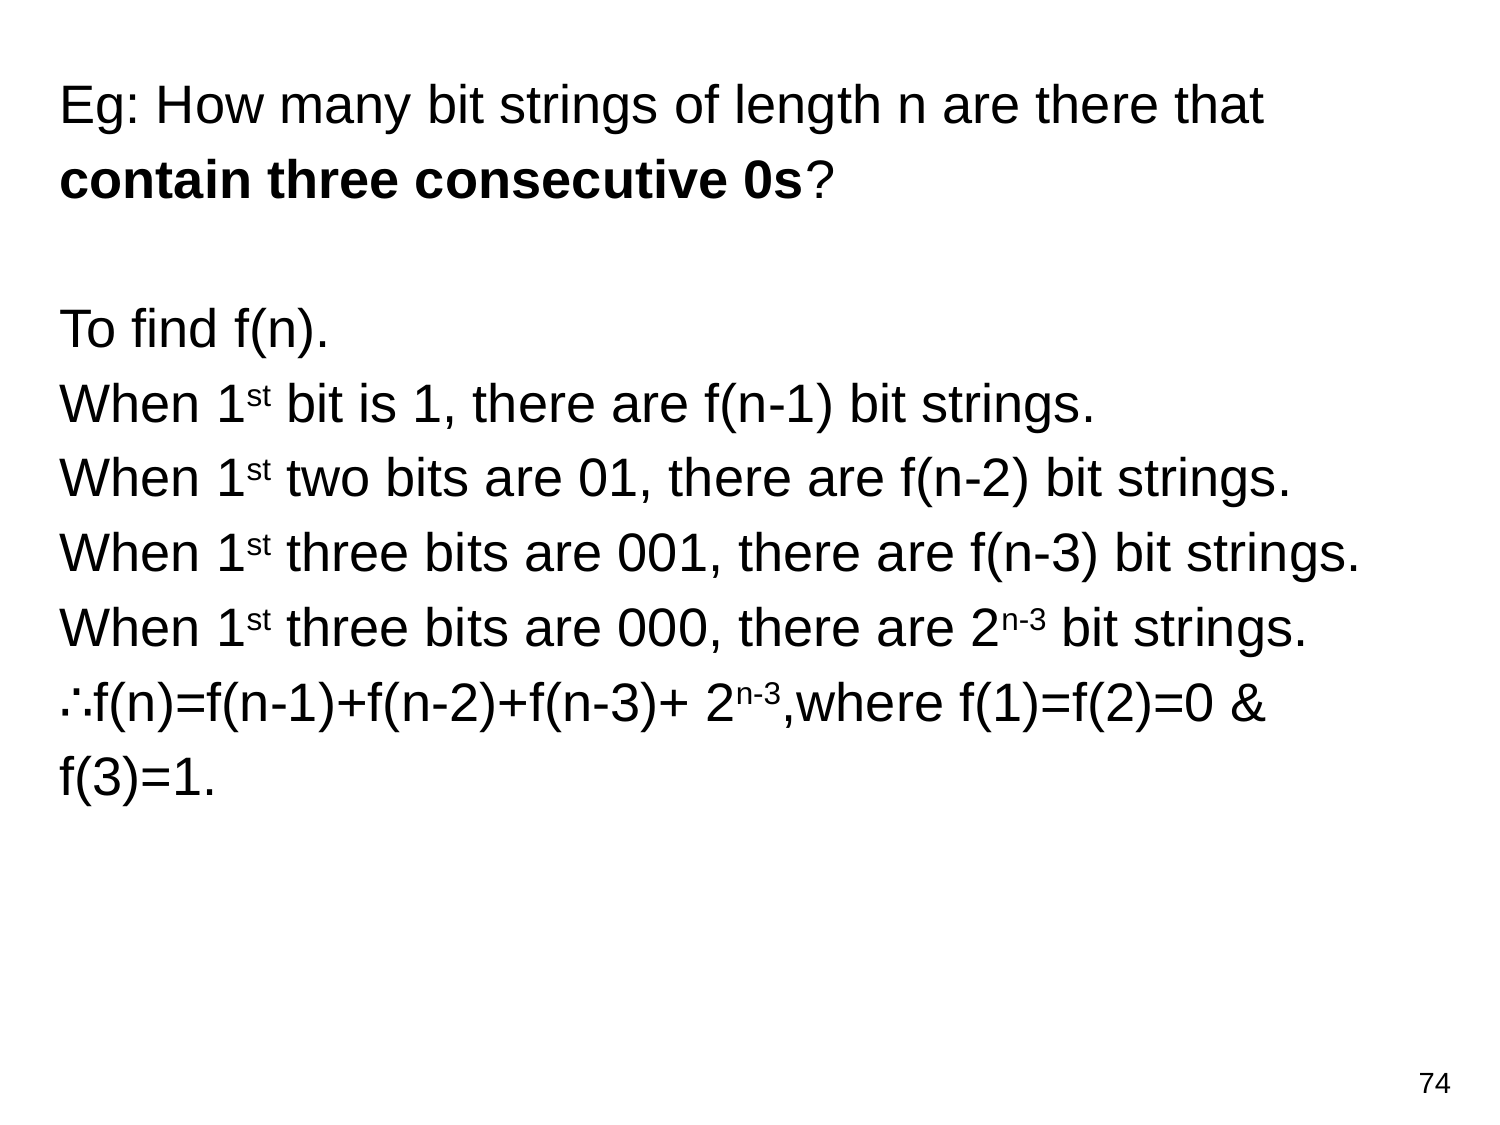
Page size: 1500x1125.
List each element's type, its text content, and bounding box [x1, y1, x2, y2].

slide_number ‹#› [1403, 1038, 1494, 1125]
text_box Eg: How many bit strings of length n are there that contain three consecutive 0s? To find f(n). When 1st bit is 1, there are f(n-1) bit strings. When 1st two bits are 01, there are f(n-2) bit strings. When 1st three bits are 001, there are f(n-3) bit strings. When 1st three bits are 000, there are 2n-3 bit strings. ∴f(n)=f(n-1)+f(n-2)+f(n-3)+ 2n-3,where f(1)=f(2)=0 & f(3)=1. [44, 44, 1455, 1018]
